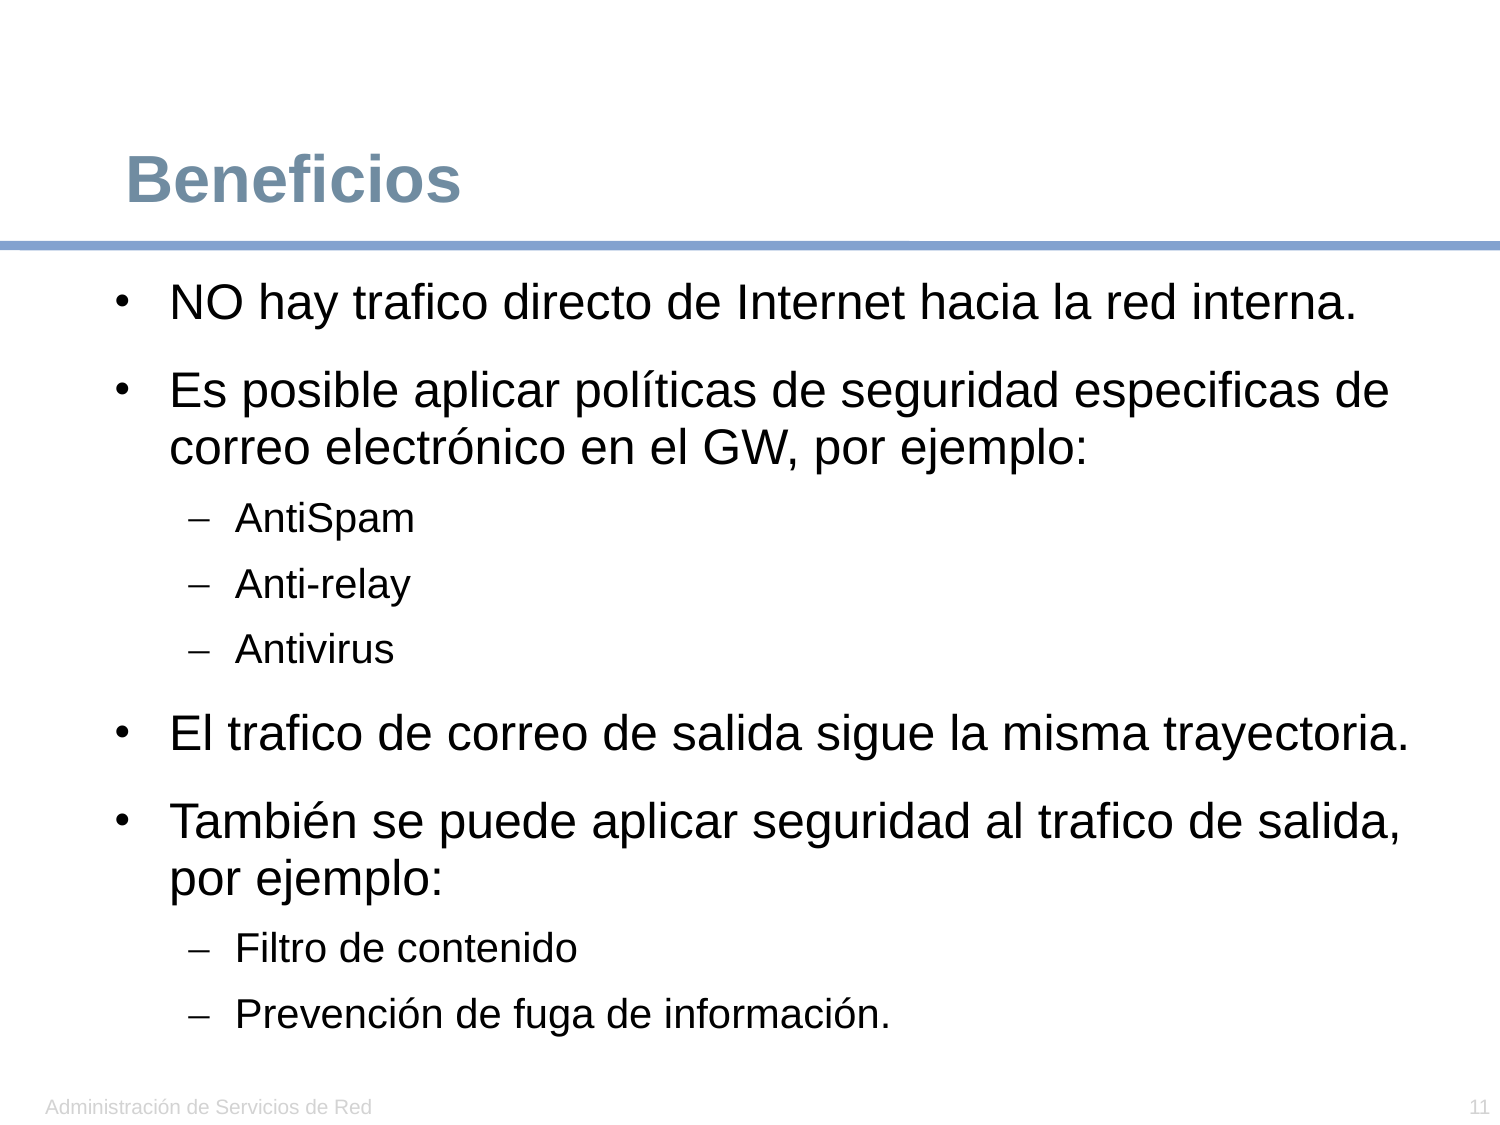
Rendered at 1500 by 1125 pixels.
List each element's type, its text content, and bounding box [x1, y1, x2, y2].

title Beneficios [111, 66, 1446, 224]
list NO hay trafico directo de Internet hacia la red interna. Es posible aplicar políticas de seguridad especificas de correo electrónico en el GW, por ejemplo: AntiSpam Anti-relay Antivirus El trafico de correo de salida sigue la misma trayectoria. También se puede aplicar seguridad al trafico de salida, por ejemplo: Filtro de contenido Prevención de fuga de información. [100, 266, 1432, 863]
